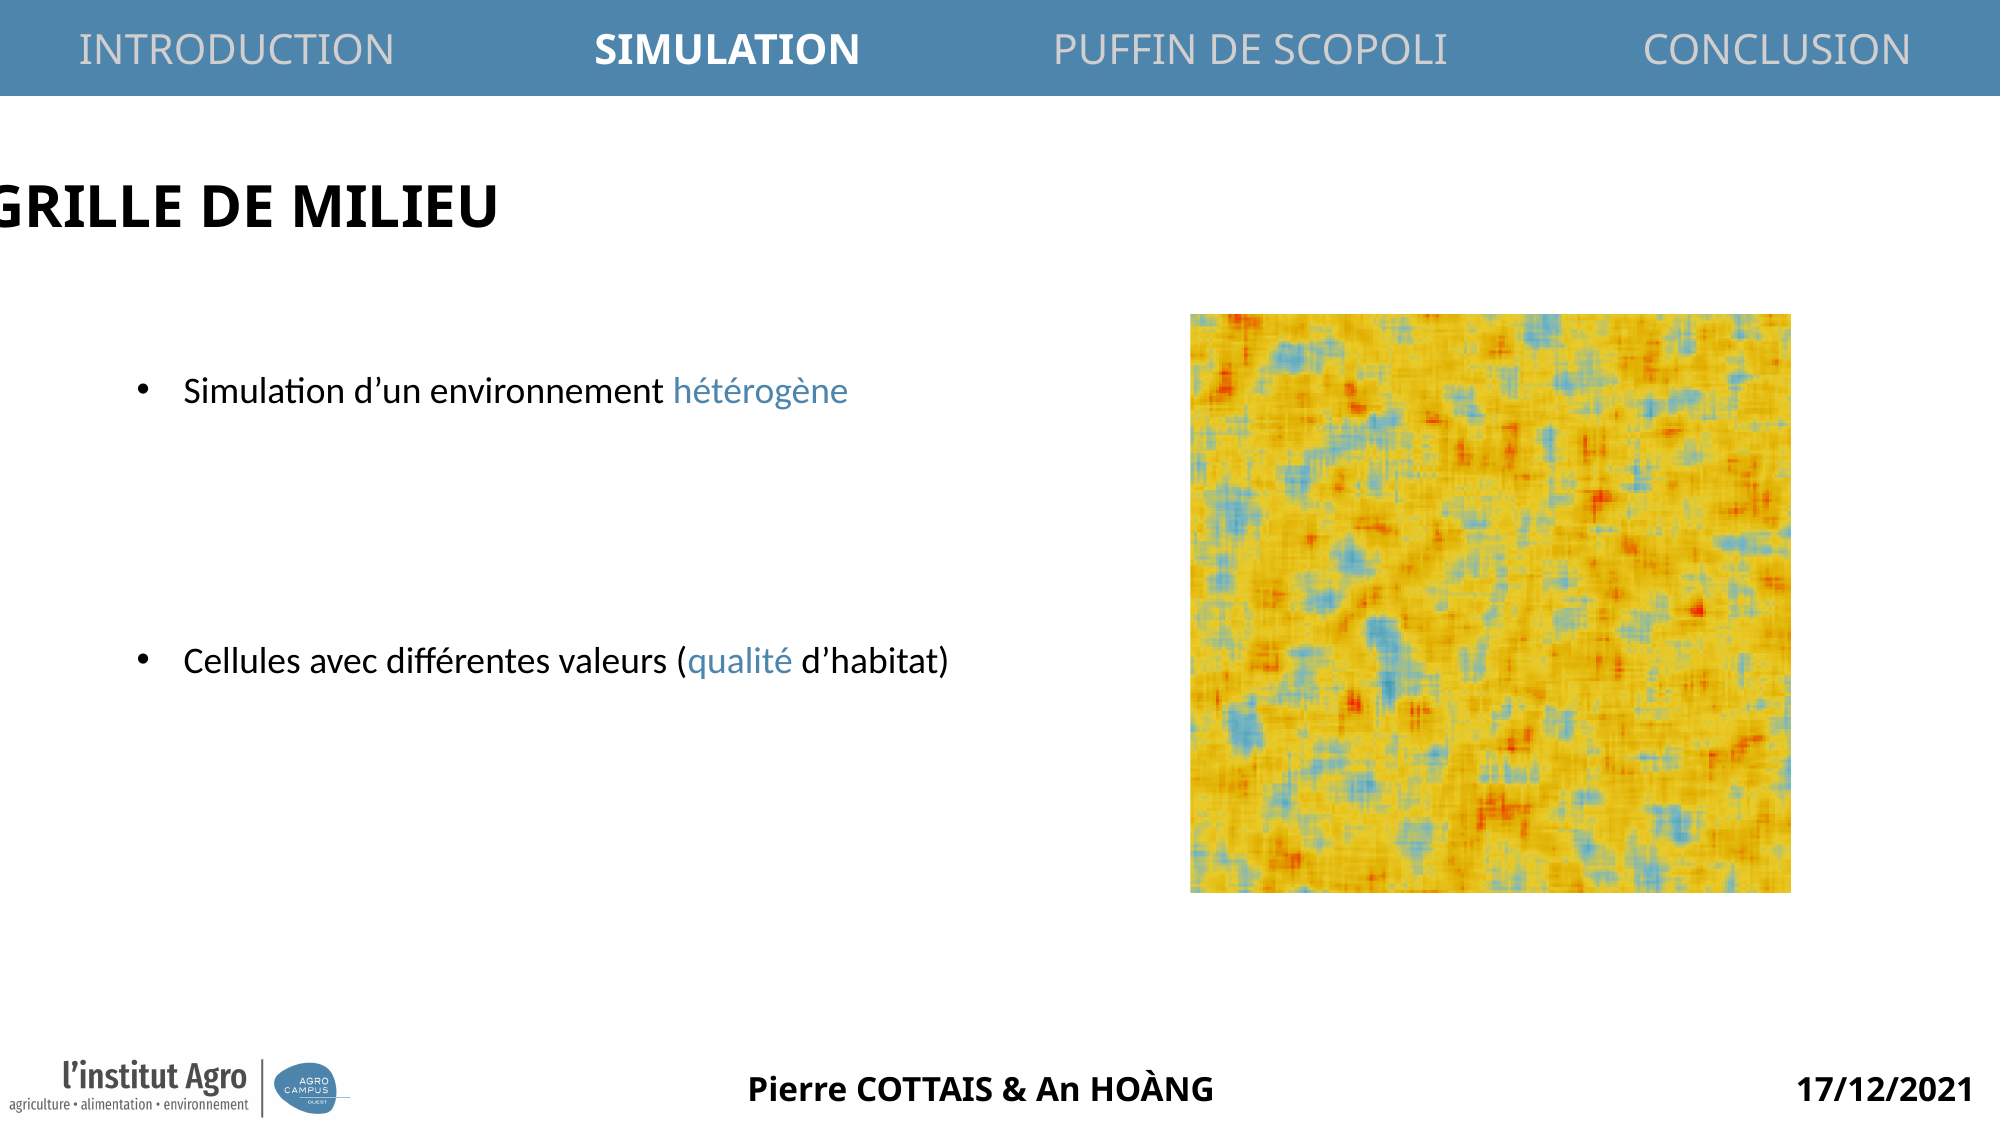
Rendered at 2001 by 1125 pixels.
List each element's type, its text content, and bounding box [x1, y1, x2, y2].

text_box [0, 1049, 1981, 1125]
picture [1190, 313, 1792, 893]
text_box Simulation d’un environnement hétérogène Cellules avec différentes valeurs (qualité d’habitat) [121, 313, 965, 688]
text_box Grille de milieu [0, 161, 516, 247]
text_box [114, 15, 1886, 81]
text_box [0, 0, 2000, 97]
